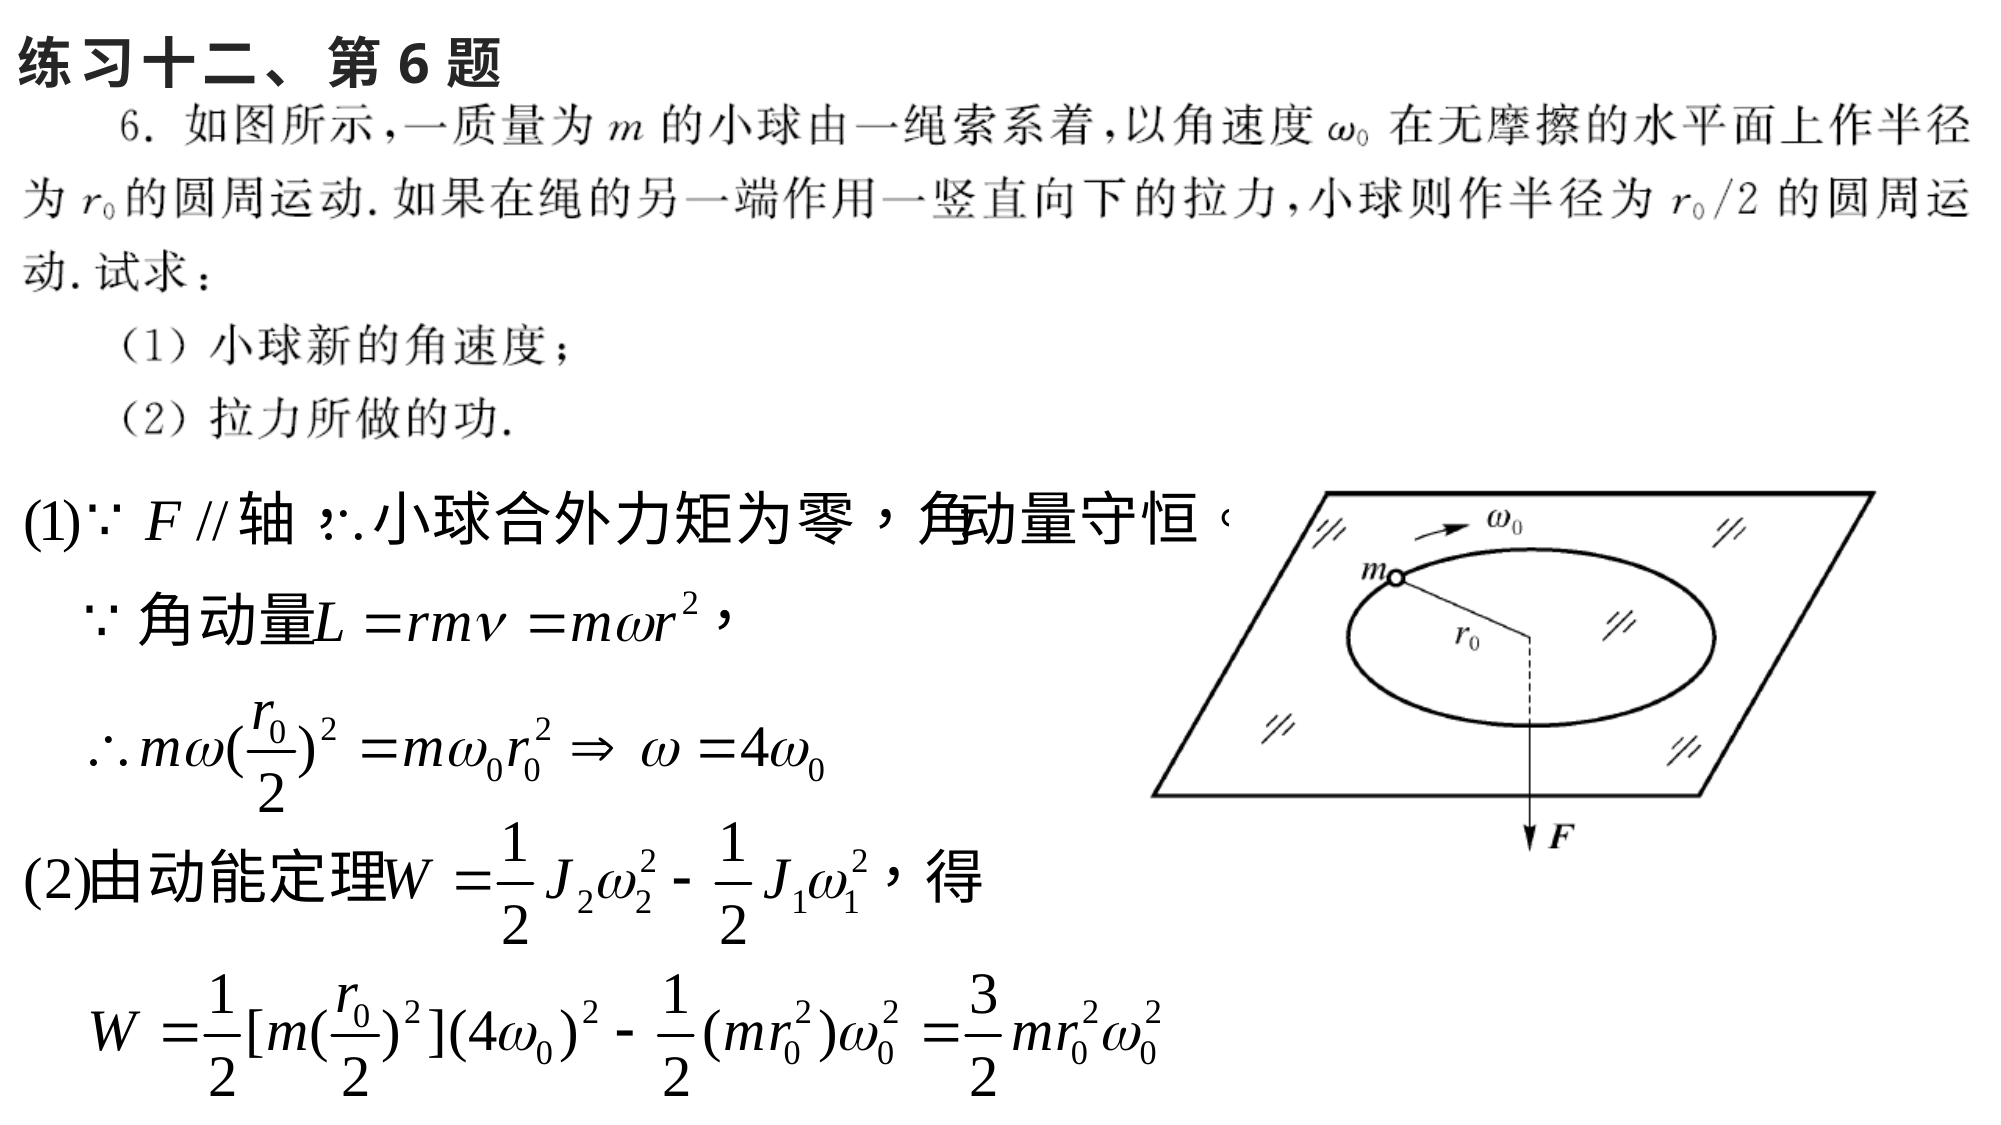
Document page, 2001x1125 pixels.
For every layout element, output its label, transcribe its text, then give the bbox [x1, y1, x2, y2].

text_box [83, 956, 1175, 1109]
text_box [15, 805, 994, 957]
picture [15, 90, 1985, 857]
text_box 练习十二、第6题 [3, 2, 602, 119]
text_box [15, 472, 1229, 566]
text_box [83, 577, 837, 805]
